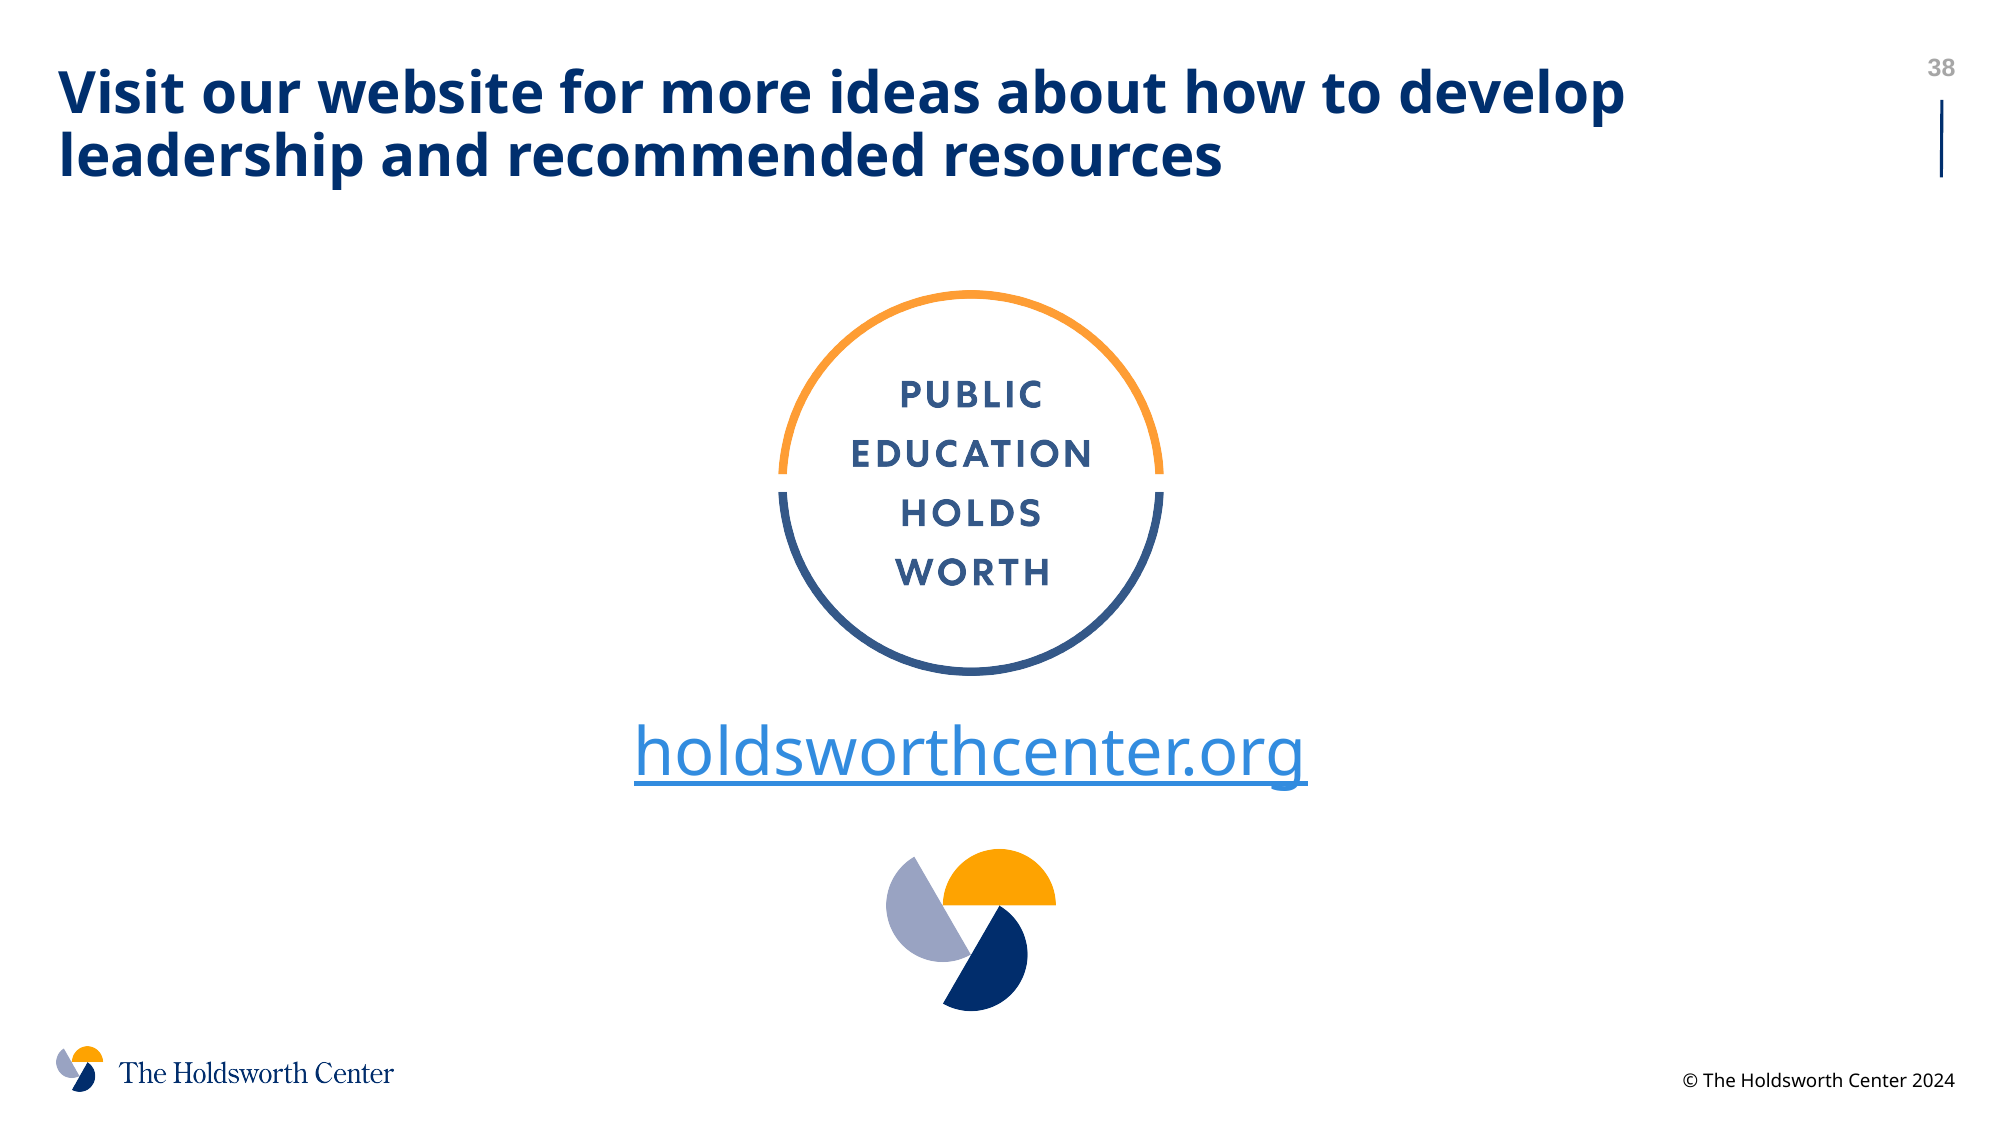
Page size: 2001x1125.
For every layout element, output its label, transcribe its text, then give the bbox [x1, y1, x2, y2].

picture [778, 290, 1164, 676]
title Visit our website for more ideas about how to develop leadership and recommended resources [58, 62, 1884, 121]
picture [886, 845, 1056, 1015]
picture [56, 1046, 394, 1092]
text_box holdsworthcenter.org [202, 701, 1740, 808]
